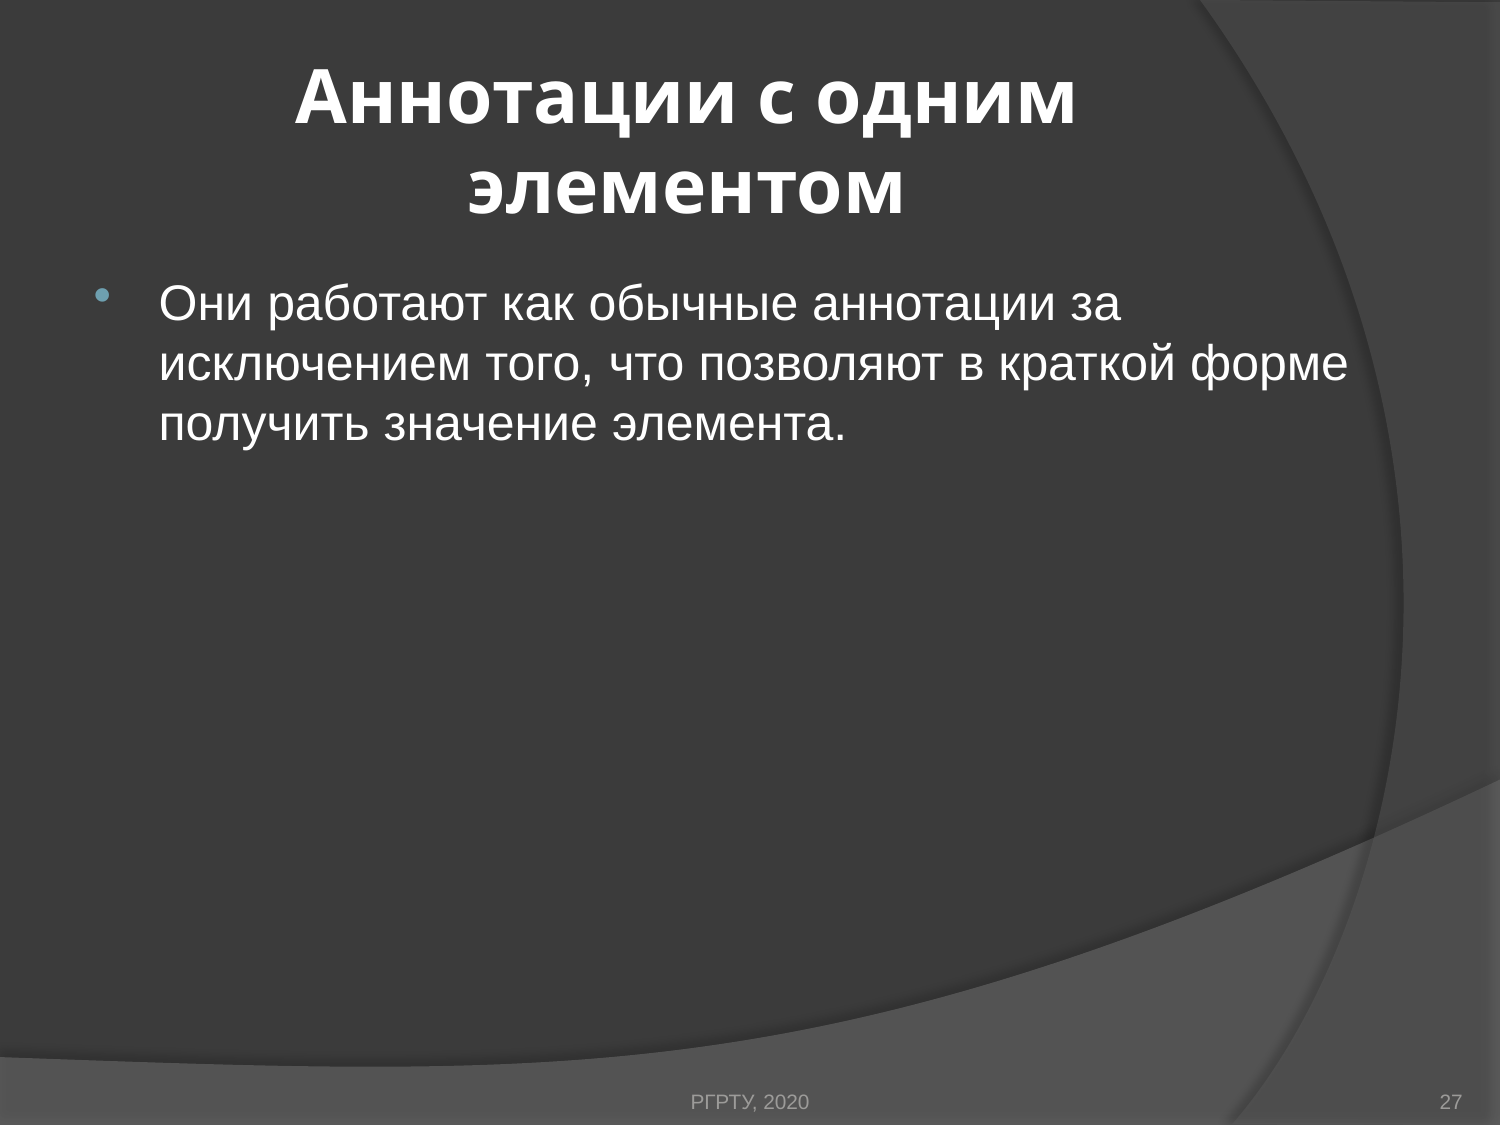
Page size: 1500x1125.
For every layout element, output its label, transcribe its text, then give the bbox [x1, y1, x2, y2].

list Они работают как обычные аннотации за исключением того, что позволяют в краткой форме получить значение элемента. [75, 262, 1412, 1005]
title Аннотации с одним элементом [75, 45, 1300, 233]
footer РГРТУ, 2020 [512, 1053, 988, 1114]
slide_number 27 [1337, 1053, 1463, 1114]
